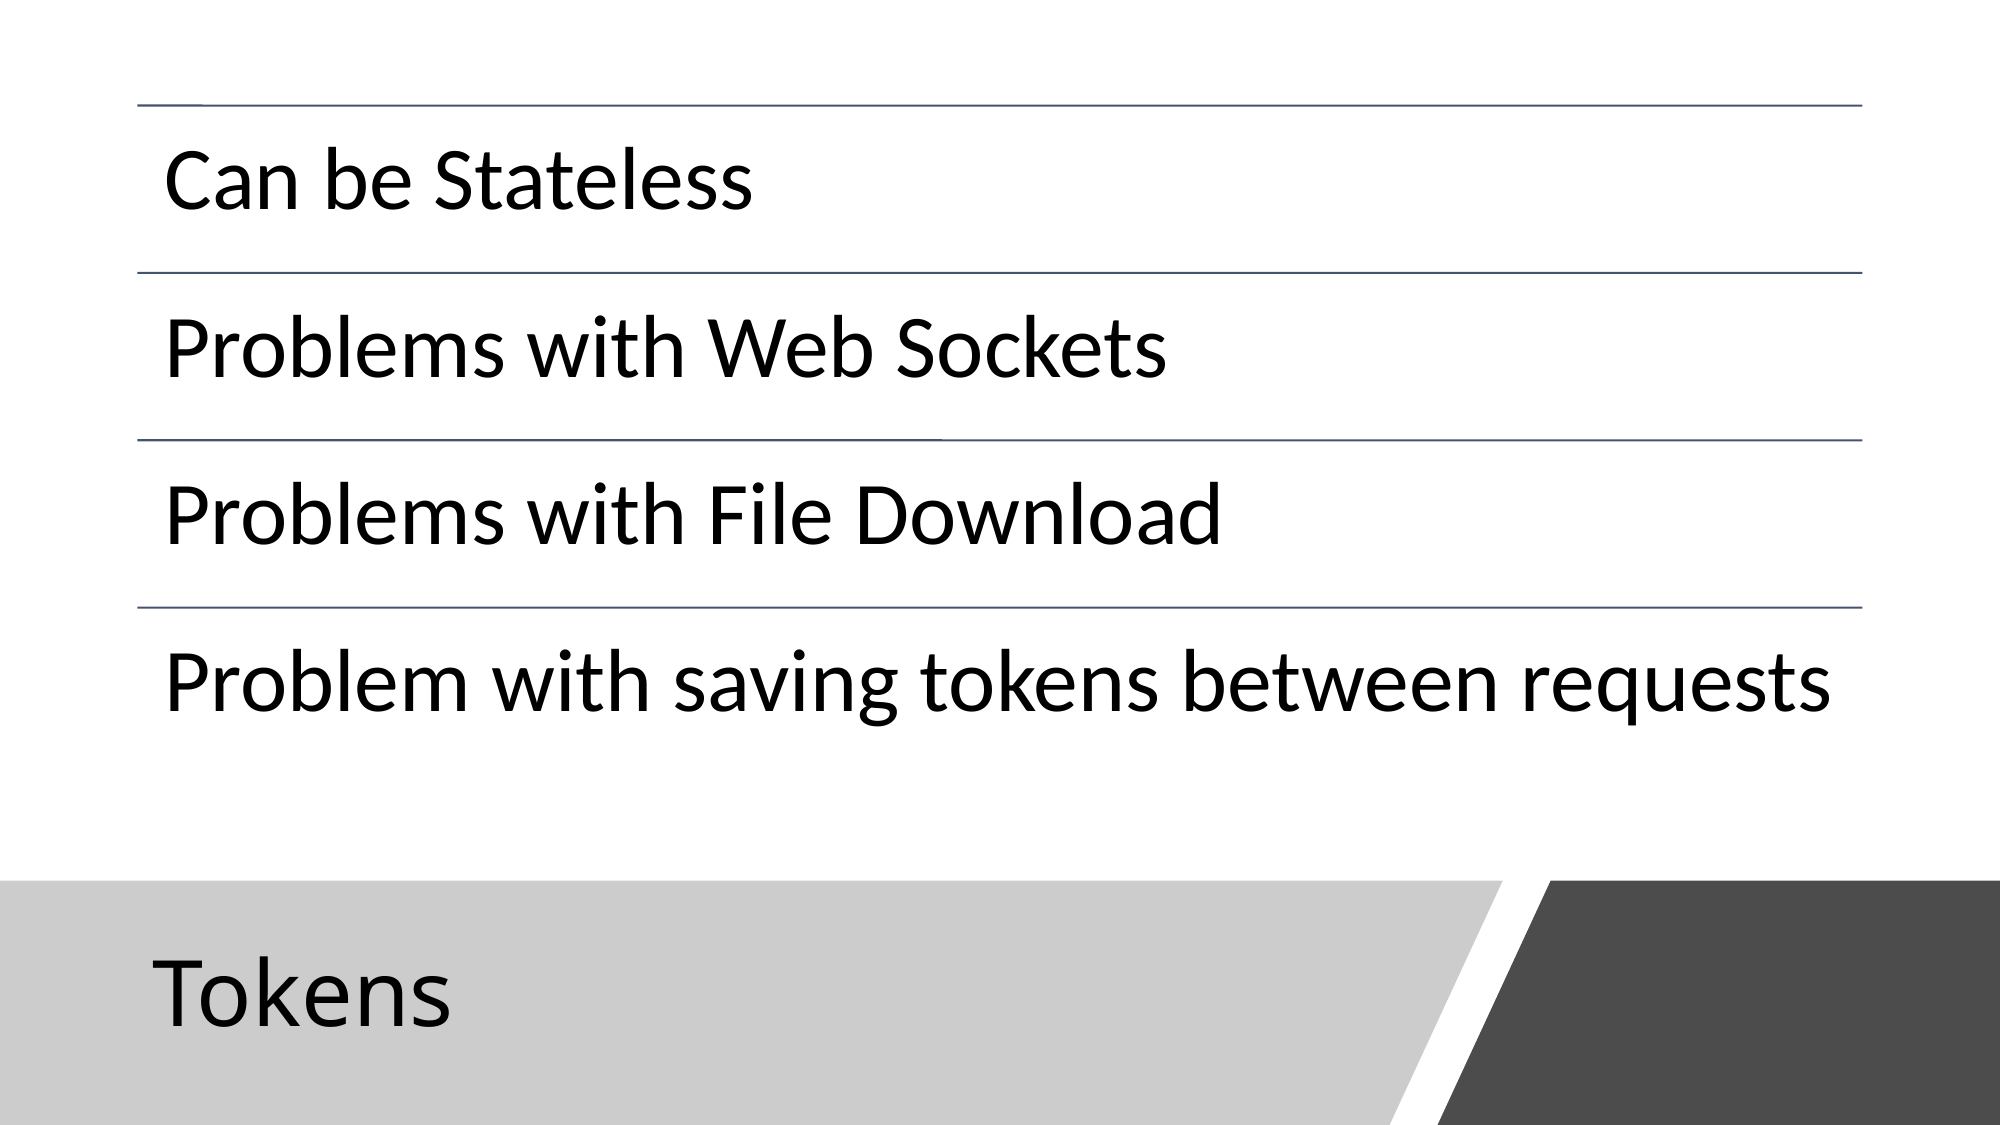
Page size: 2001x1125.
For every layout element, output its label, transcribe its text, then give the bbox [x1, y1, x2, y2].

text_box [1436, 879, 2000, 1125]
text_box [137, 105, 1863, 775]
text_box [0, 879, 1505, 1125]
text_box Tokens [137, 907, 1404, 1087]
